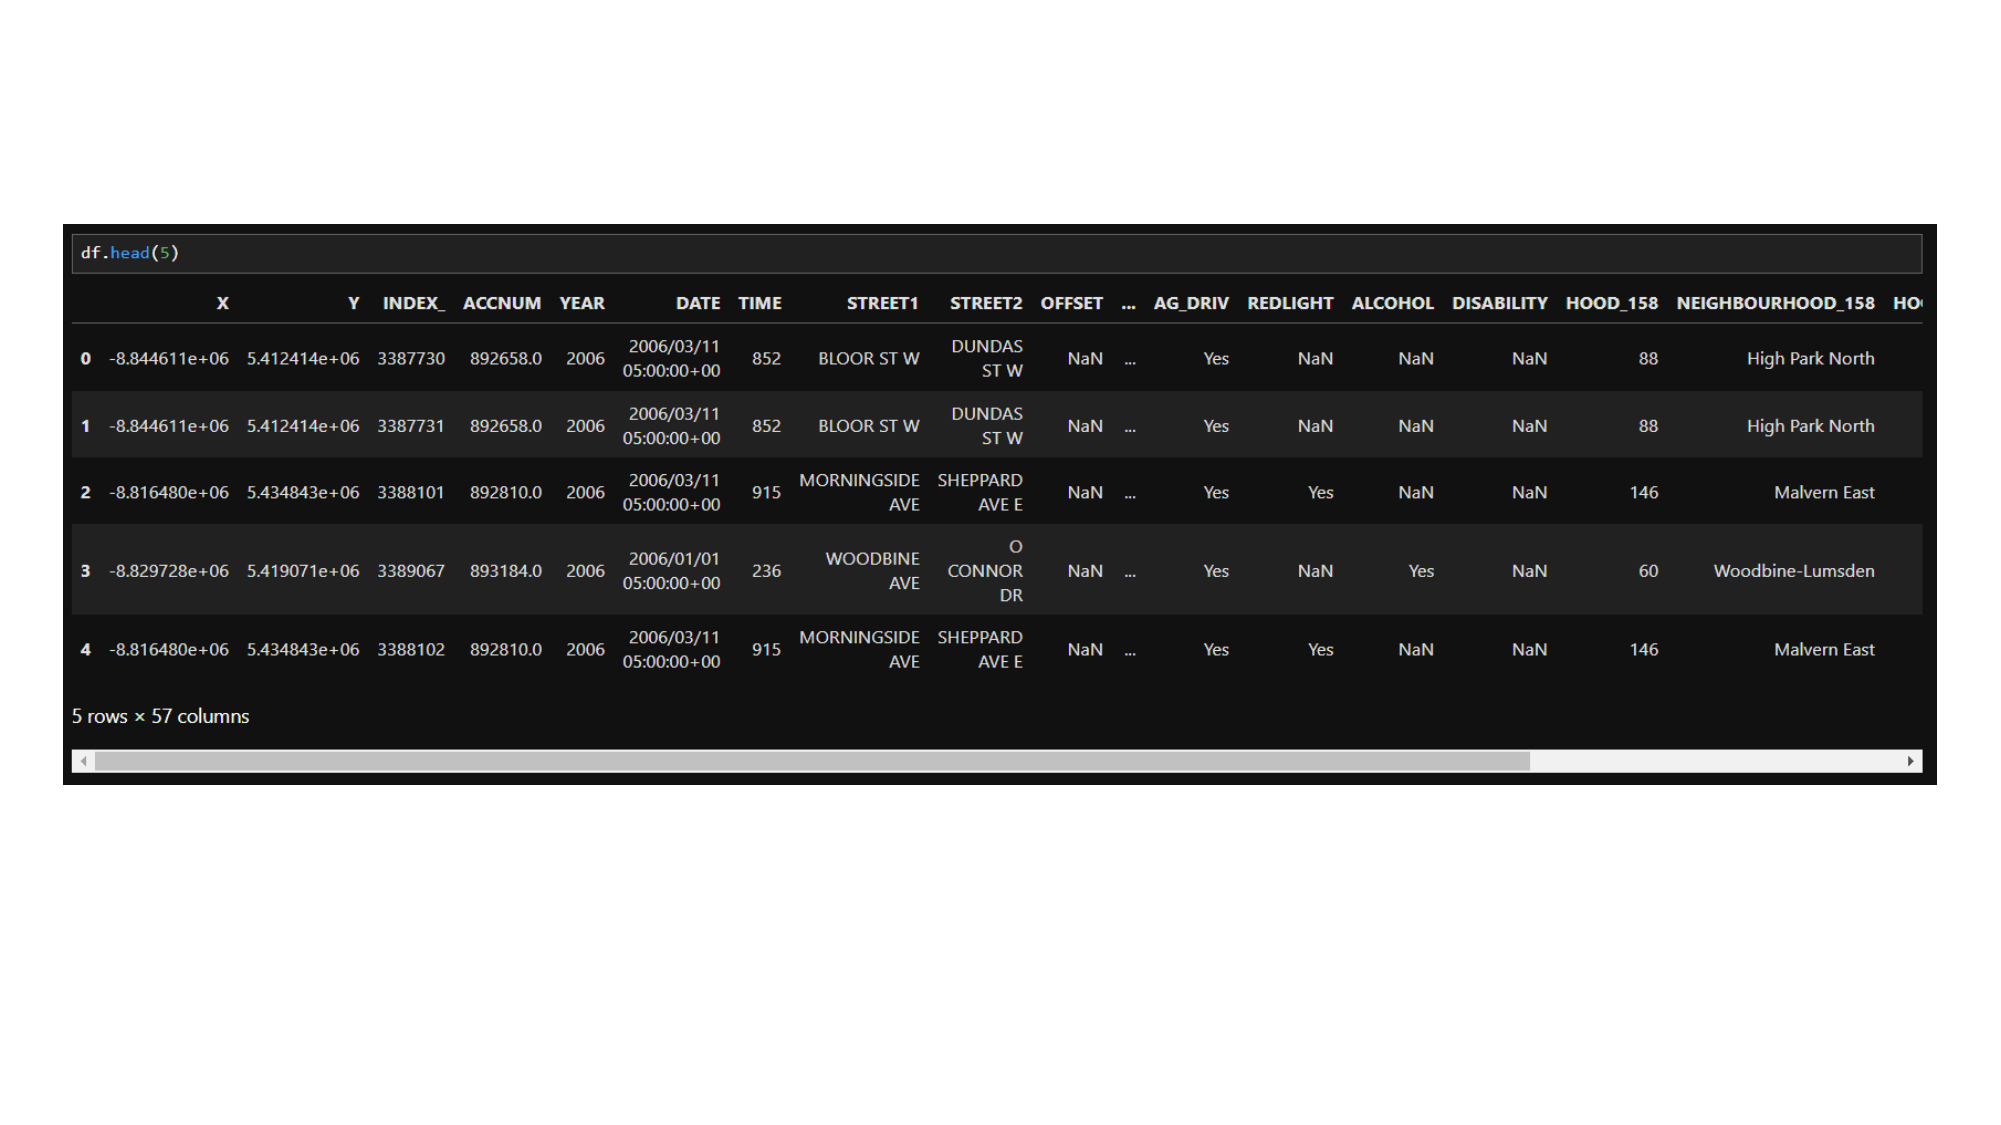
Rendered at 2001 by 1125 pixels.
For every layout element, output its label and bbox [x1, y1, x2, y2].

picture [62, 223, 1938, 786]
